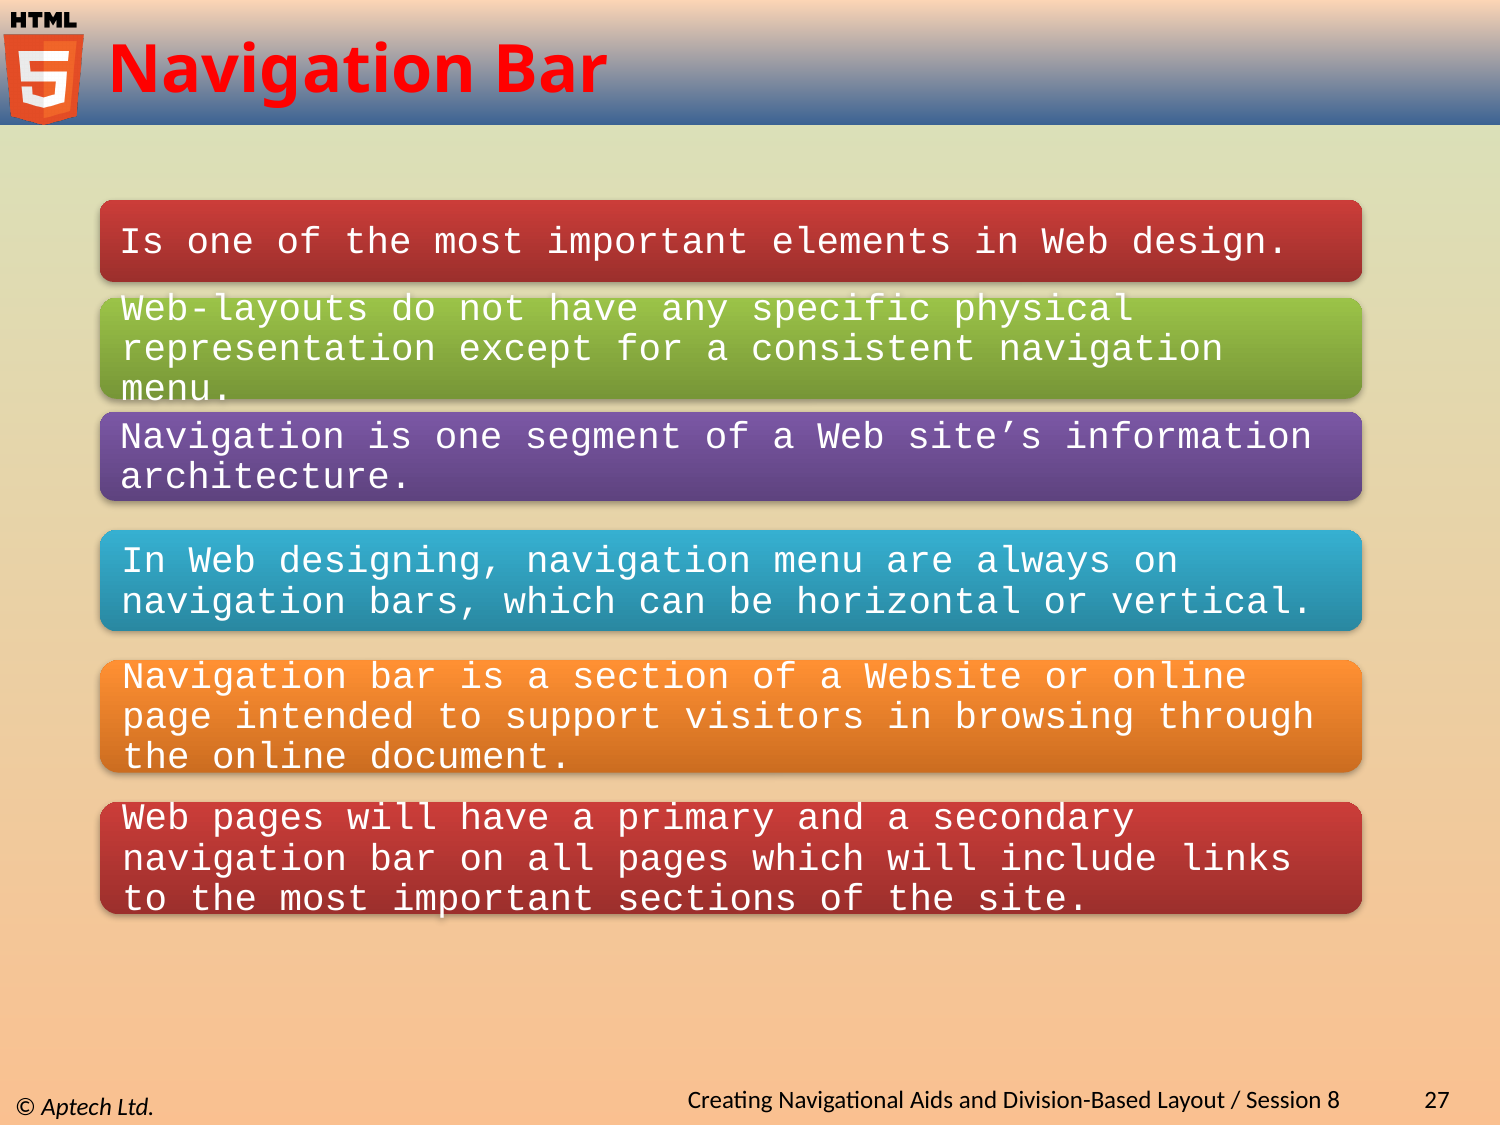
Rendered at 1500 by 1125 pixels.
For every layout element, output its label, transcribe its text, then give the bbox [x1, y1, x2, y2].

slide_number 27 [1363, 1084, 1465, 1113]
footer Creating Navigational Aids and Division-Based Layout / Session 8 [375, 1084, 1363, 1113]
picture [0, 12, 100, 125]
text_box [99, 199, 1363, 951]
title Navigation Bar [74, 32, 1476, 101]
